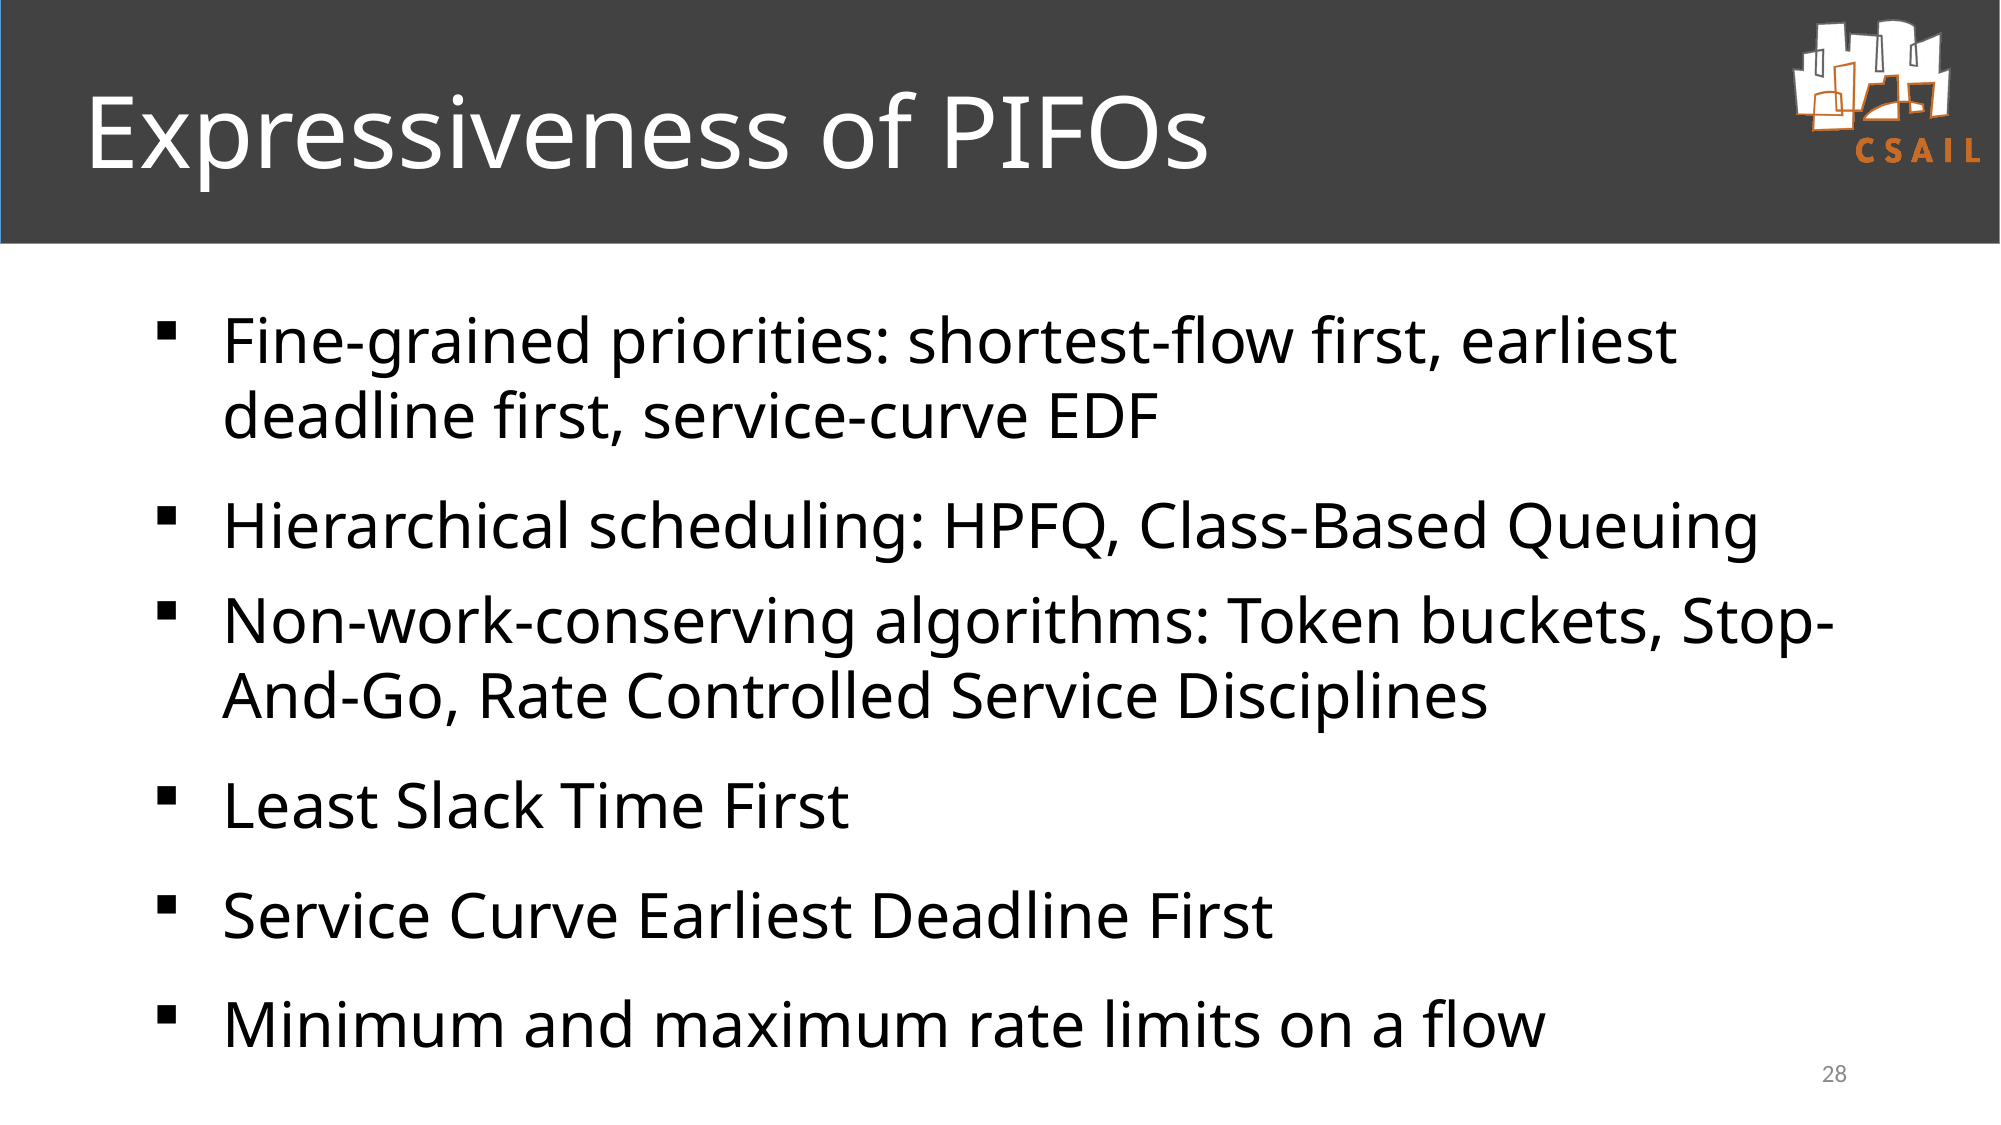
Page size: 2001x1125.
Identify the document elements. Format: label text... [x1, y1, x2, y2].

slide_number 28 [1412, 1042, 1863, 1103]
list Fine-grained priorities: shortest-flow first, earliest deadline first, service-curve EDF Hierarchical scheduling: HPFQ, Class-Based Queuing Non-work-conserving algorithms: Token buckets, Stop-And-Go, Rate Controlled Service Disciplines Least Slack Time First Service Curve Earliest Deadline First Minimum and maximum rate limits on a flow [137, 293, 1863, 1077]
title Expressiveness of PIFOs [68, 20, 1794, 238]
picture [1792, 19, 1980, 163]
